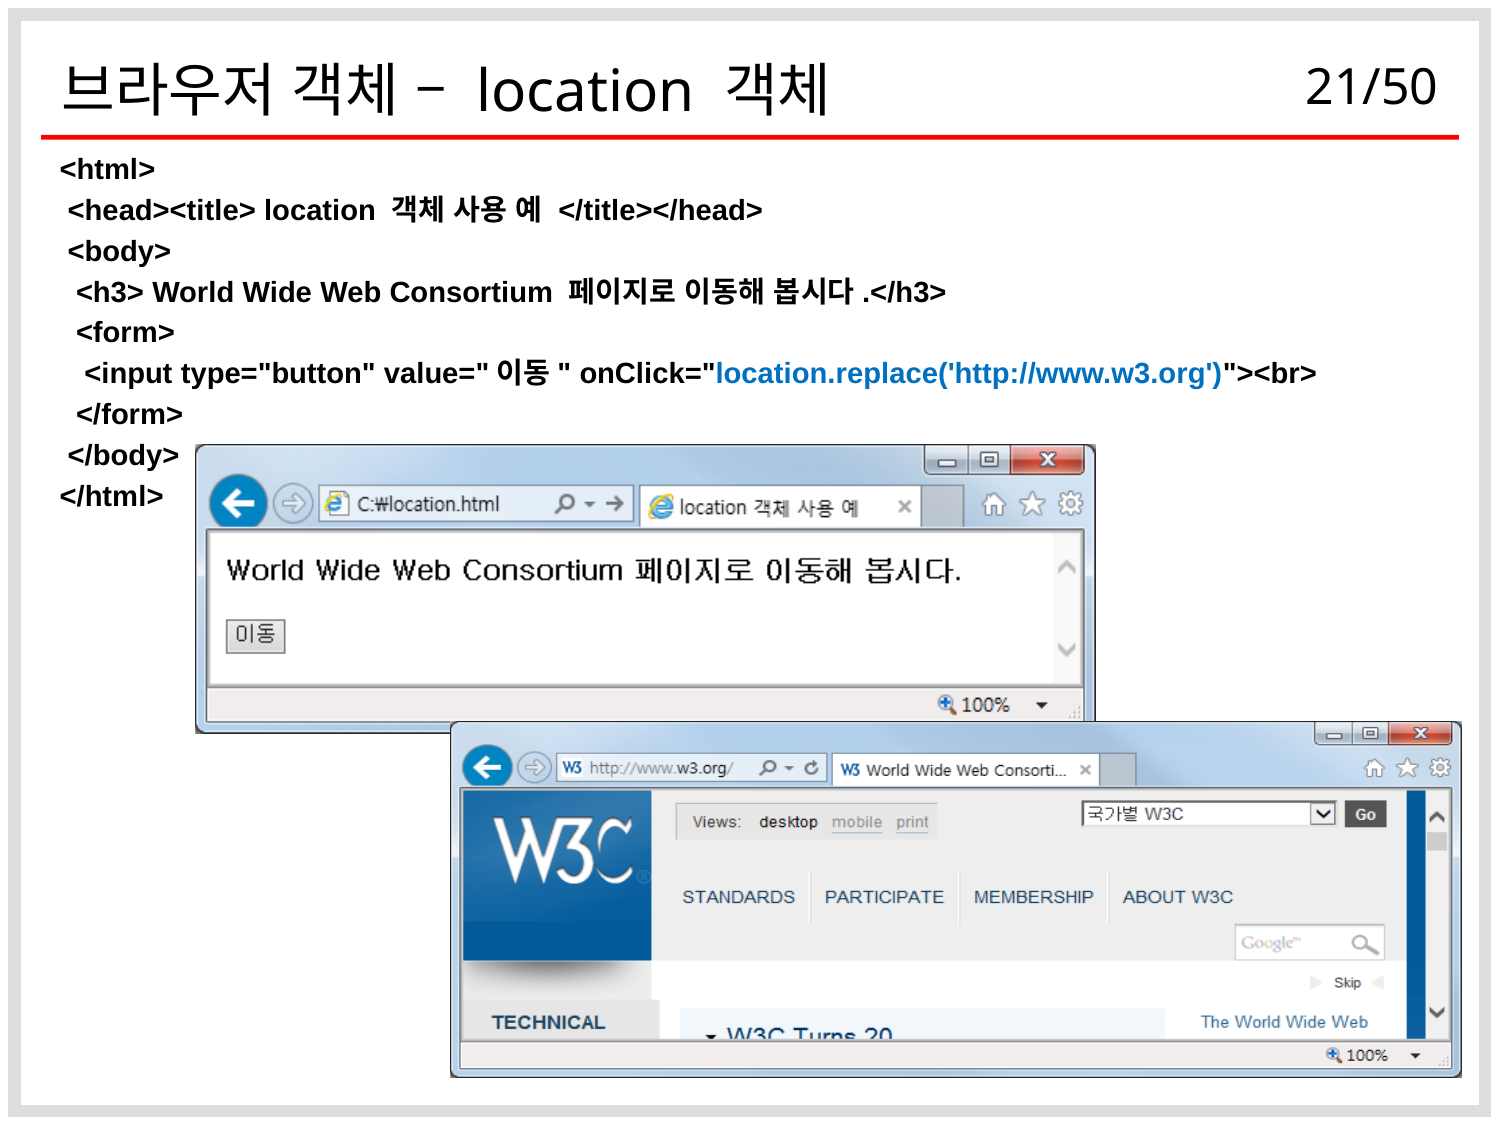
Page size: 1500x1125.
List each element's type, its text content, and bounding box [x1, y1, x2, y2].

picture [195, 444, 1462, 1079]
text_box <html> <head><title> location 객체 사용 예 </title></head> <body> <h3> World Wide Web Consortium 페이지로 이동해 봅시다.</h3> <form> <input type="button" value="이동" onClick="location.replace('http://www.w3.org')"><br> </form> </body> </html> [44, 143, 1406, 601]
title 브라우저 객체 – location 객체 [46, 75, 1243, 131]
text_box [0, 0, 1500, 75]
